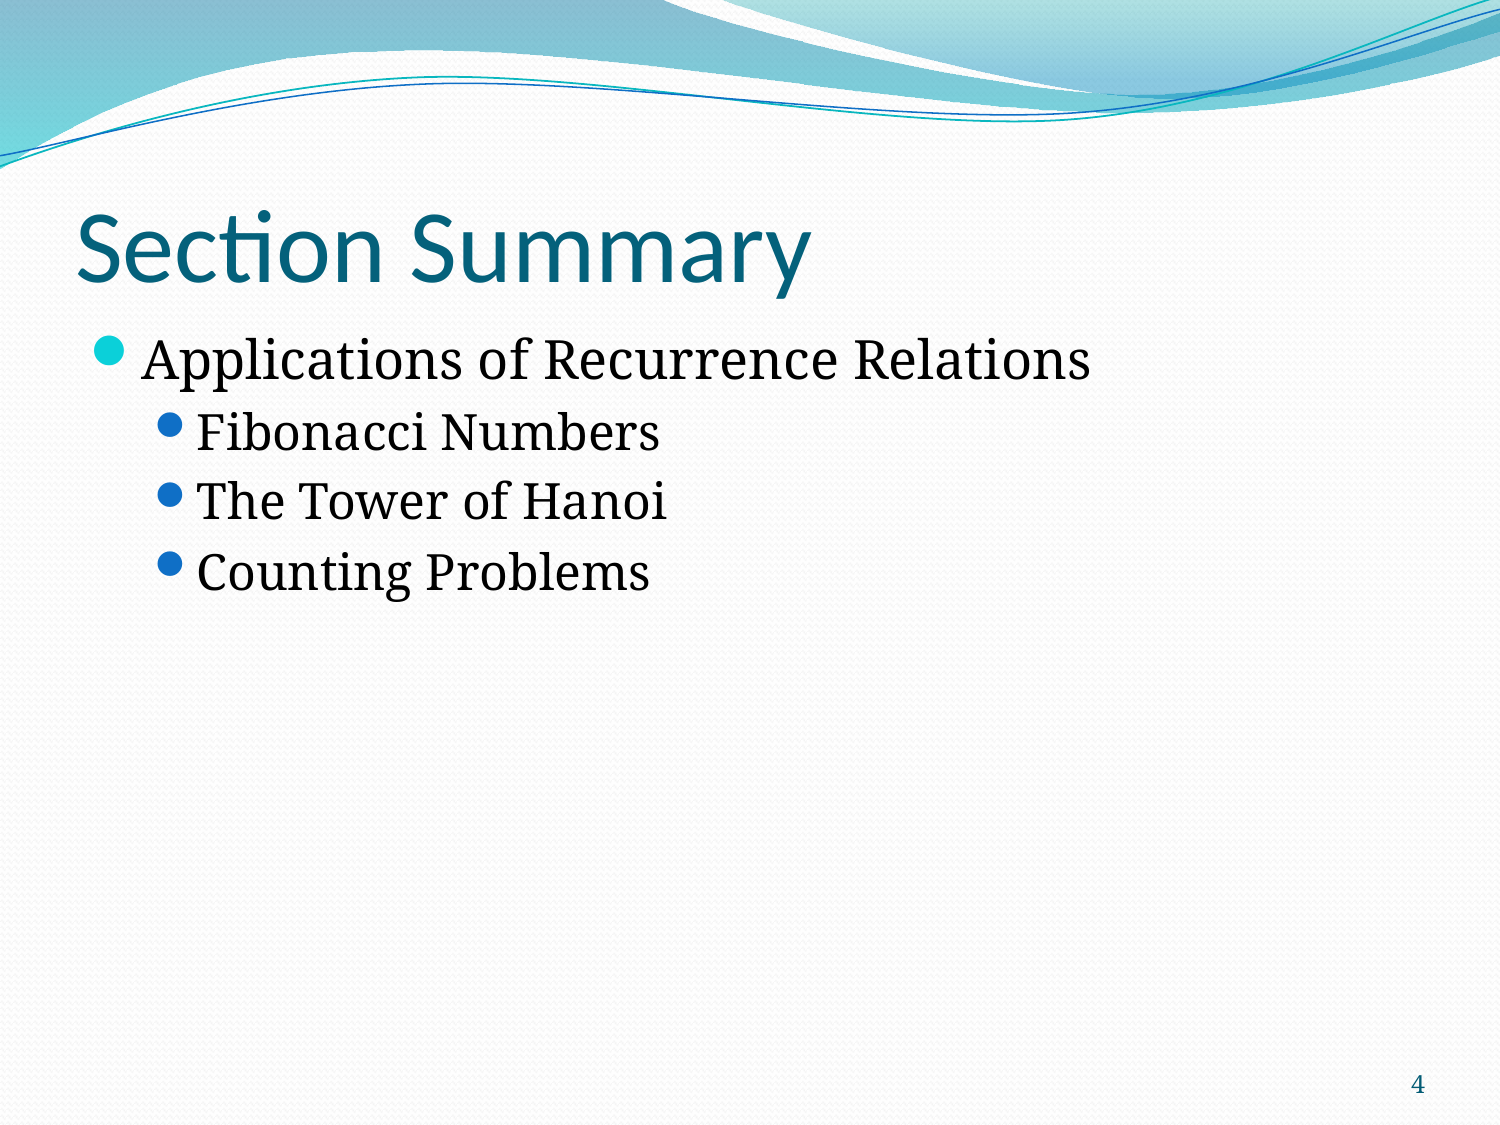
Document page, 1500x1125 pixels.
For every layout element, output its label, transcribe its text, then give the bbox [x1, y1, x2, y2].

slide_number 4 [1299, 1042, 1425, 1103]
title Section Summary [75, 115, 1425, 303]
list Applications of Recurrence Relations Fibonacci Numbers The Tower of Hanoi Counting Problems [75, 317, 1425, 1038]
